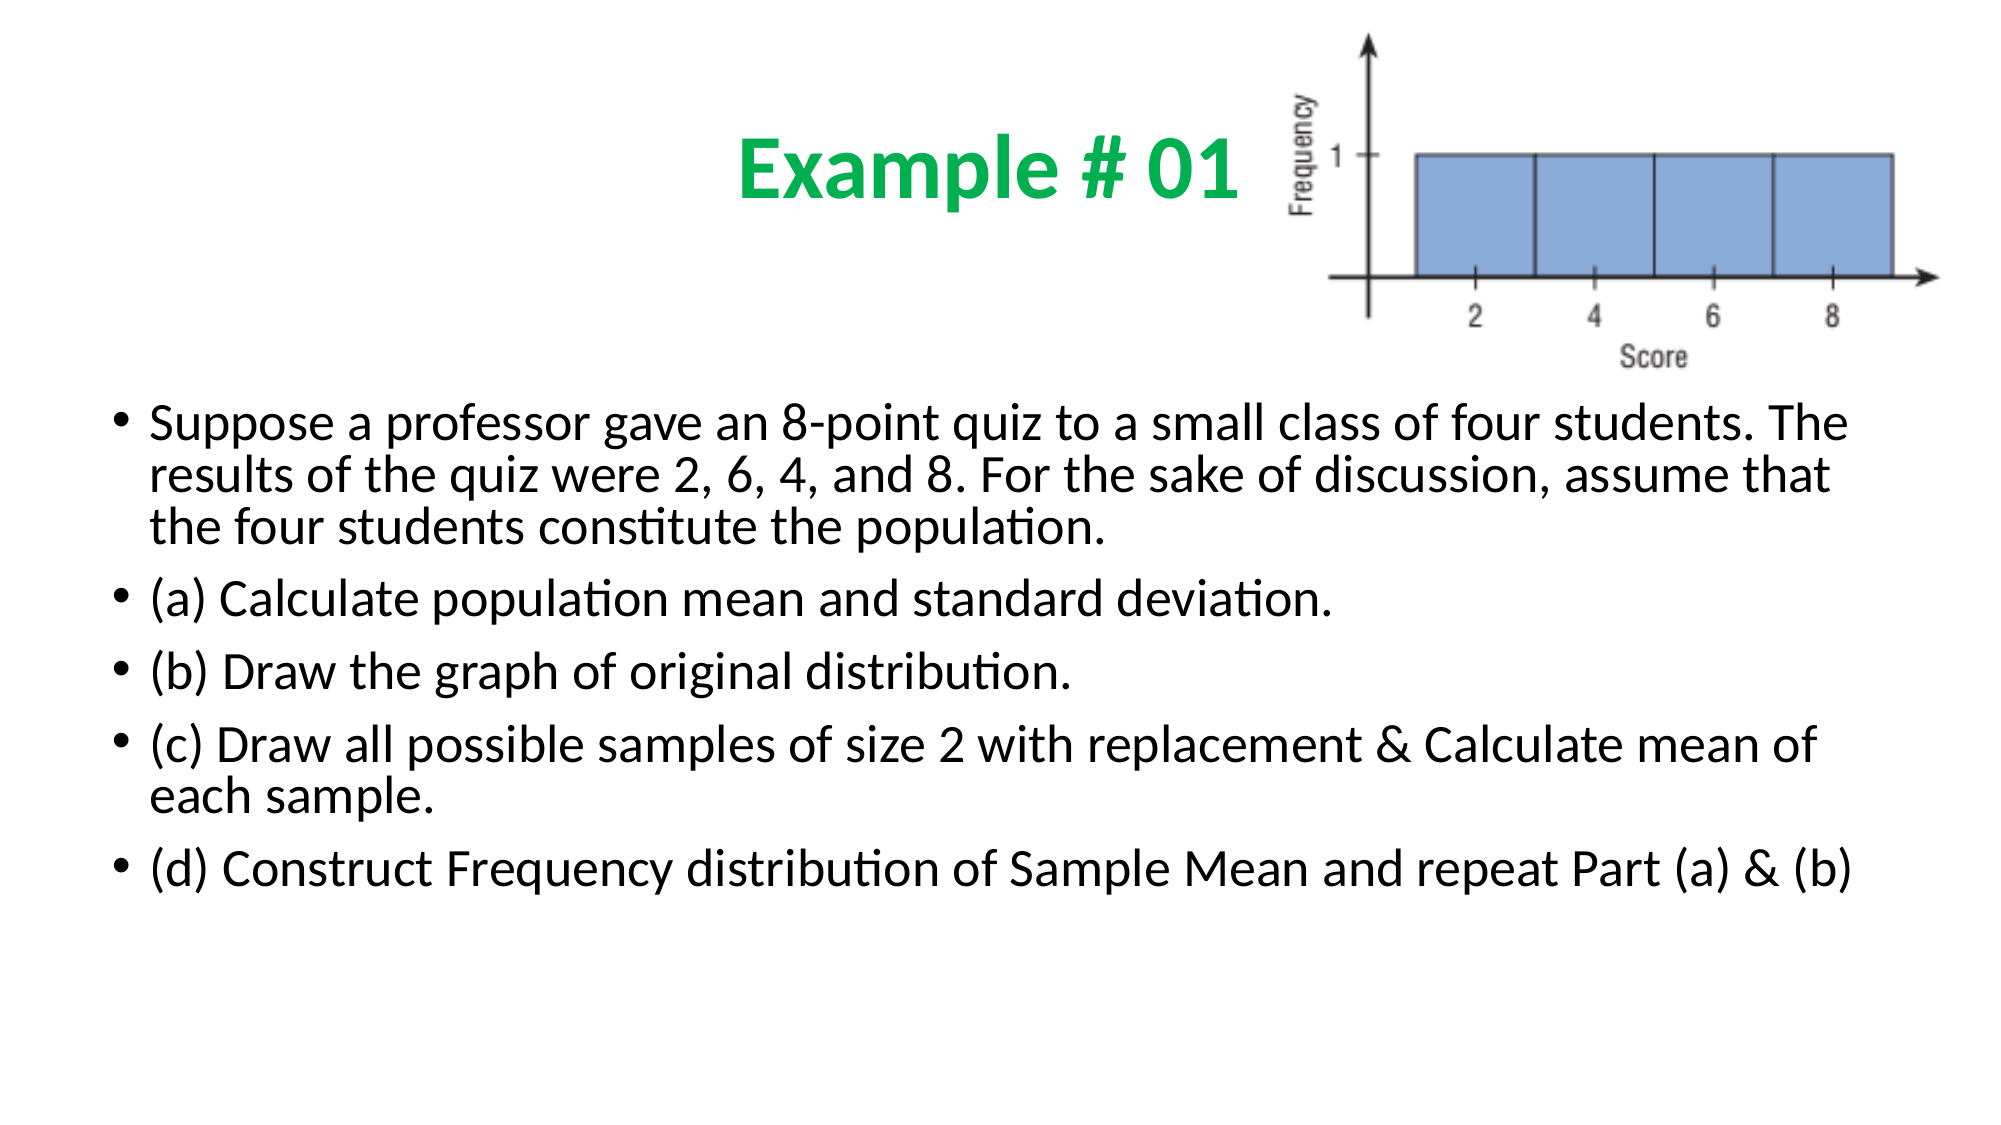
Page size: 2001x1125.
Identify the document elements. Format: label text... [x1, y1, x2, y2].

title Example # 01 [137, 59, 1240, 278]
picture [1245, 26, 1980, 393]
list Suppose a professor gave an 8-point quiz to a small class of four students. The results of the quiz were 2, 6, 4, and 8. For the sake of discussion, assume that the four students constitute the population. (a) Calculate population mean and standard deviation. (b) Draw the graph of original distribution. (c) Draw all possible samples of size 2 with replacement & Calculate mean of each sample. (d) Construct Frequency distribution of Sample Mean and repeat Part (a) & (b) [96, 391, 1904, 1014]
